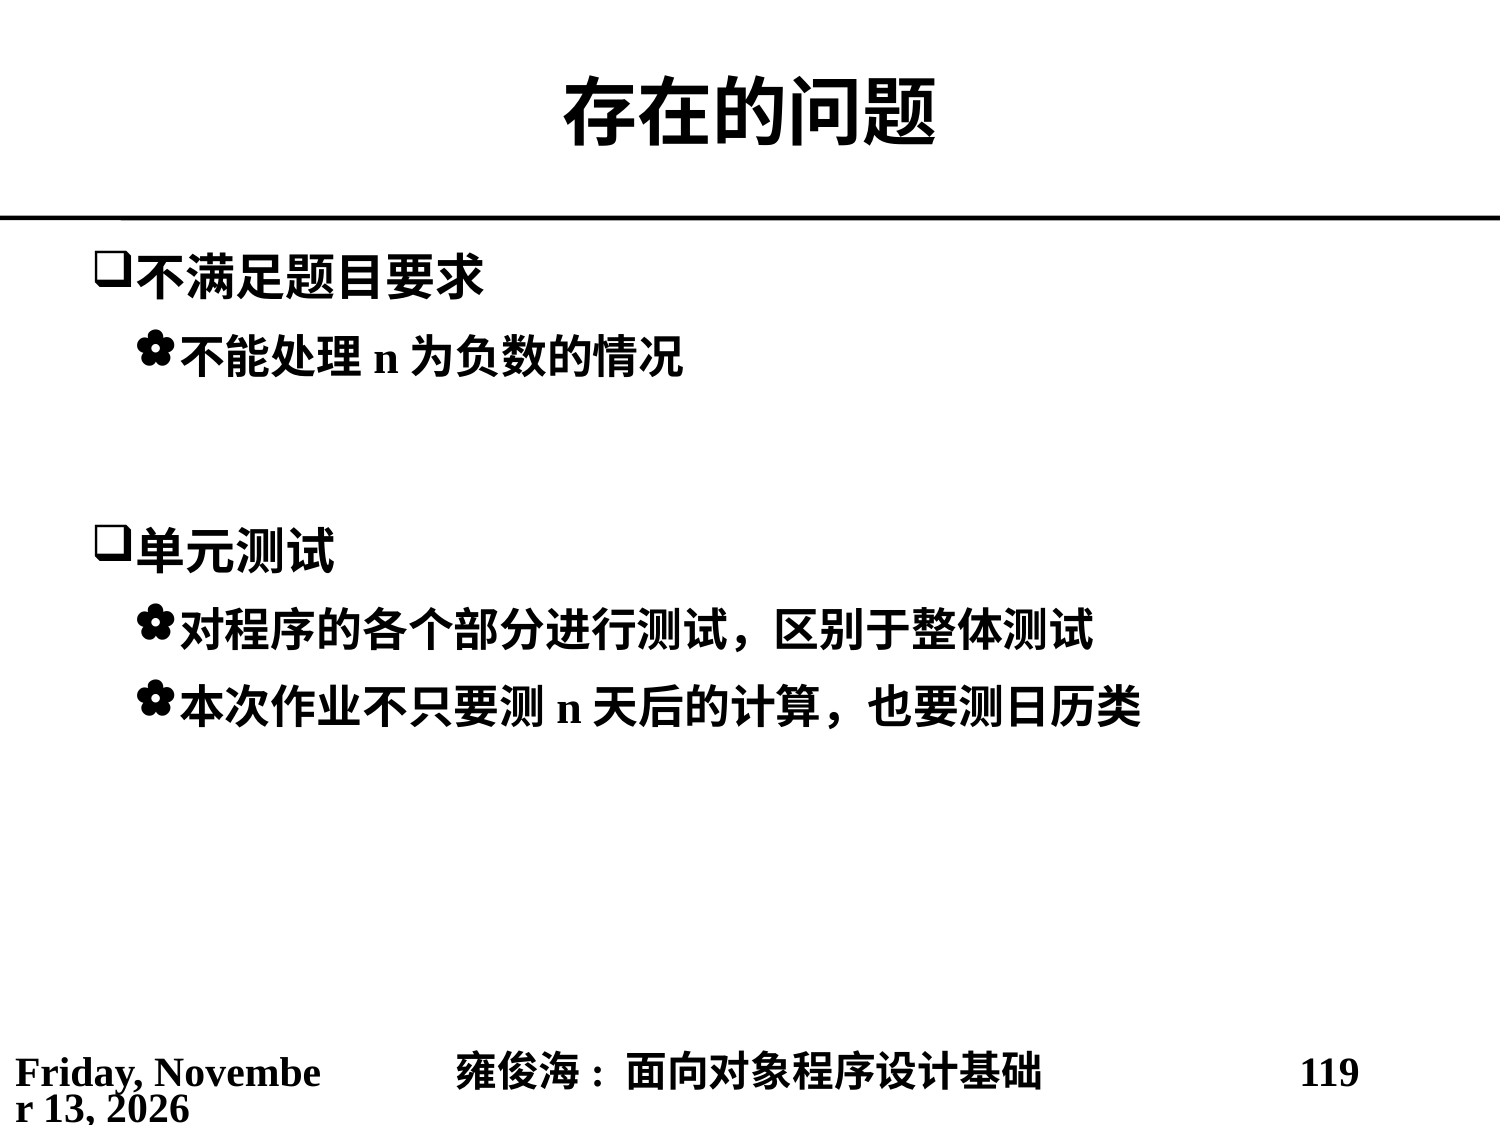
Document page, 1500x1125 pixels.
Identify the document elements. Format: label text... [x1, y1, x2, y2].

list 不满足题目要求 不能处理n为负数的情况 单元测试 对程序的各个部分进行测试，区别于整体测试 本次作业不只要测n天后的计算，也要测日历类 [75, 226, 1425, 1042]
footer 雍俊海: 面向对象程序设计基础 [337, 1042, 1161, 1103]
slide_number 119 [1161, 1042, 1499, 1103]
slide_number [0, 1042, 337, 1103]
title 存在的问题 [0, 0, 1500, 217]
